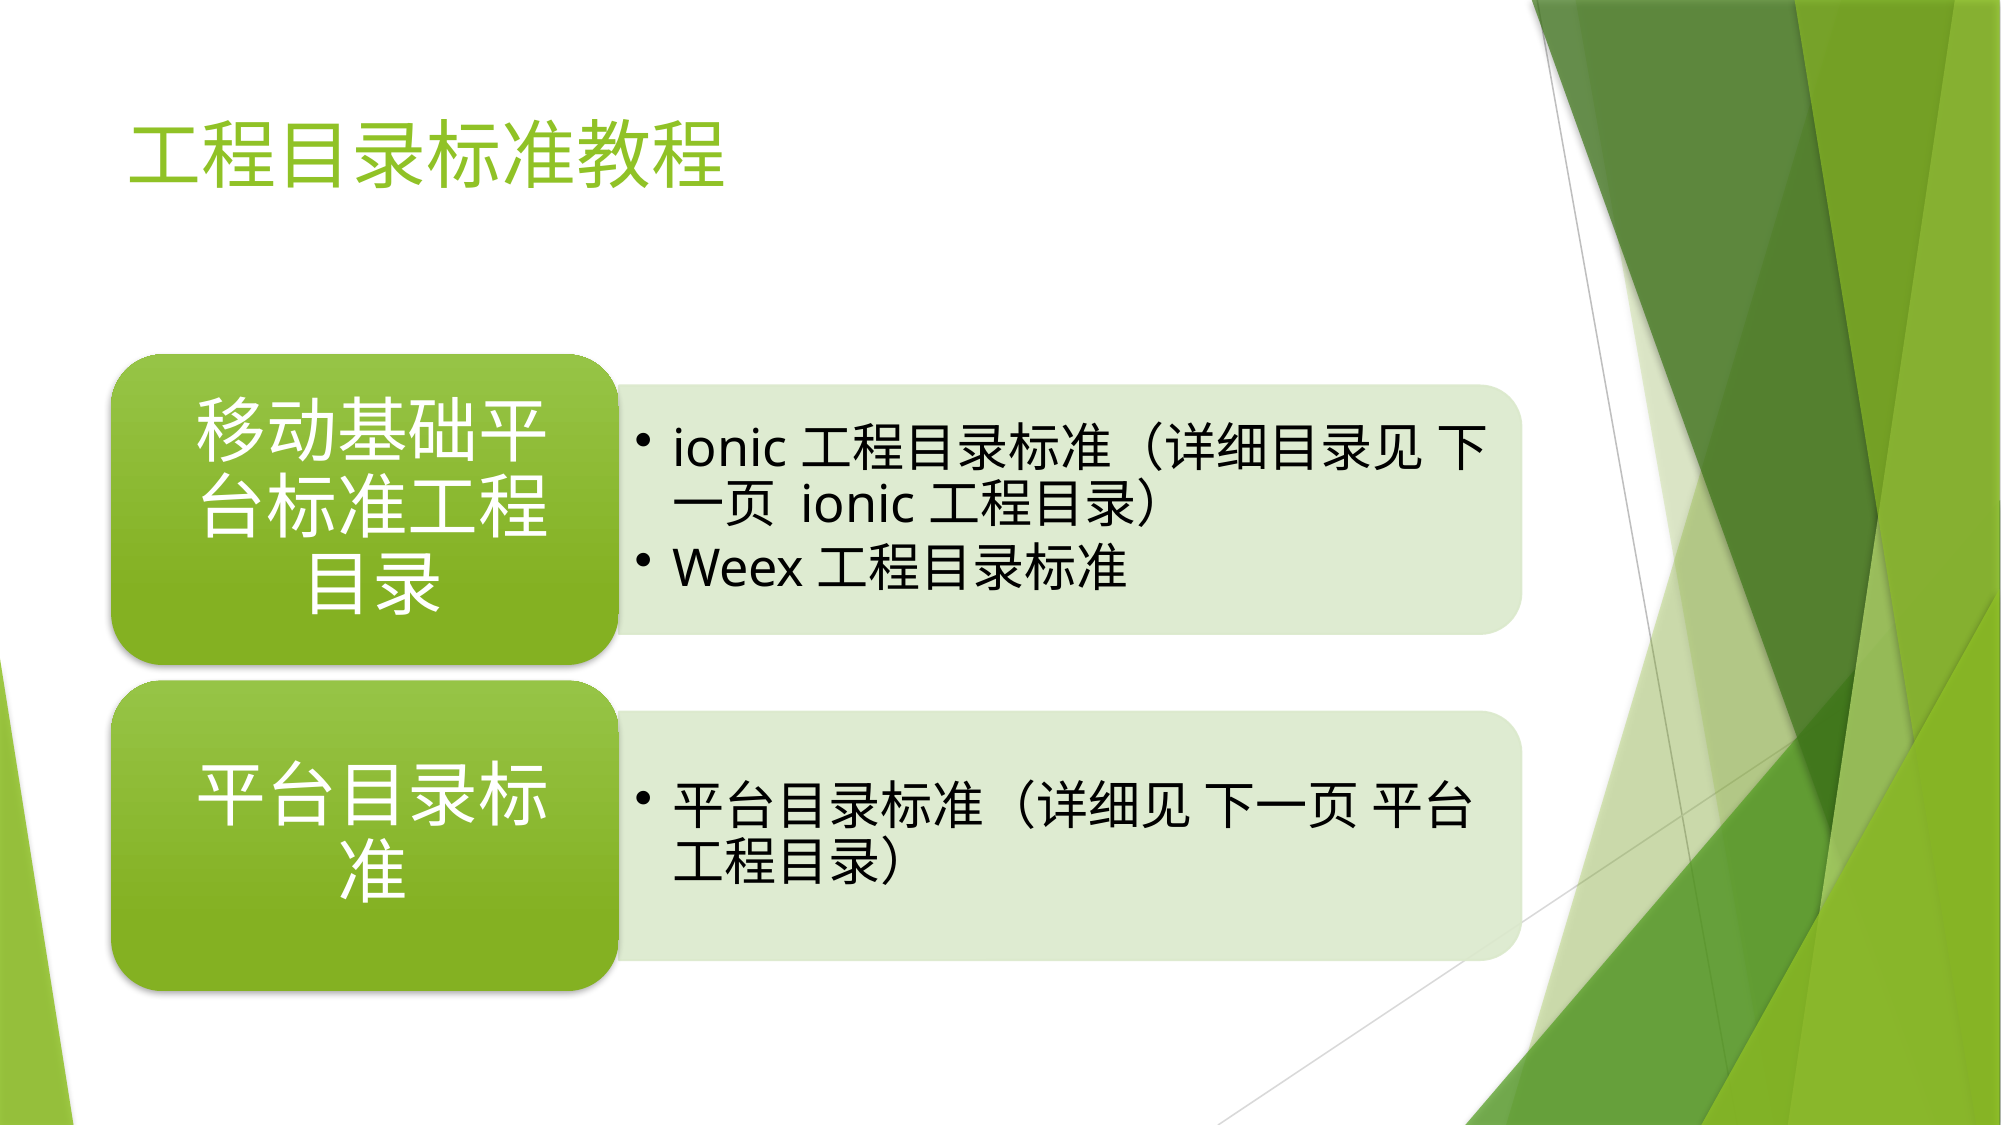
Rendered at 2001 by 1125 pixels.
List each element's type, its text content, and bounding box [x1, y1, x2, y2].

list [110, 353, 1522, 992]
title 工程目录标准教程 [111, 99, 1522, 317]
